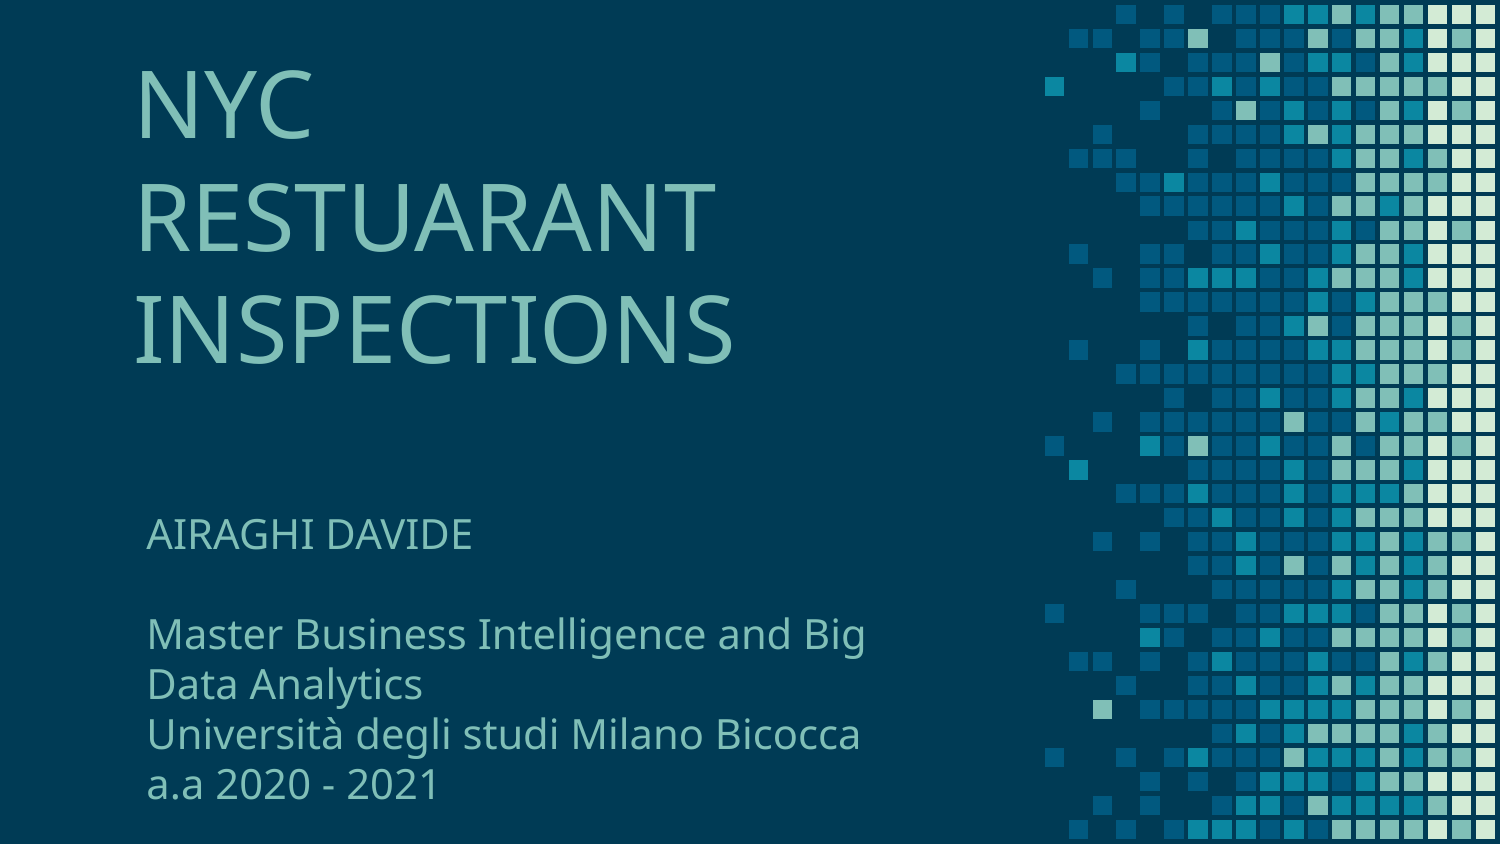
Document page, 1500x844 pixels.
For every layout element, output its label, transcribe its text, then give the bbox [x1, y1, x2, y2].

text_box AIRAGHI DAVIDE Master Business Intelligence and Big Data Analytics Università degli studi Milano Bicocca a.a 2020 - 2021 [131, 492, 942, 814]
title NYC RESTUARANT INSPECTIONS [118, 30, 790, 493]
